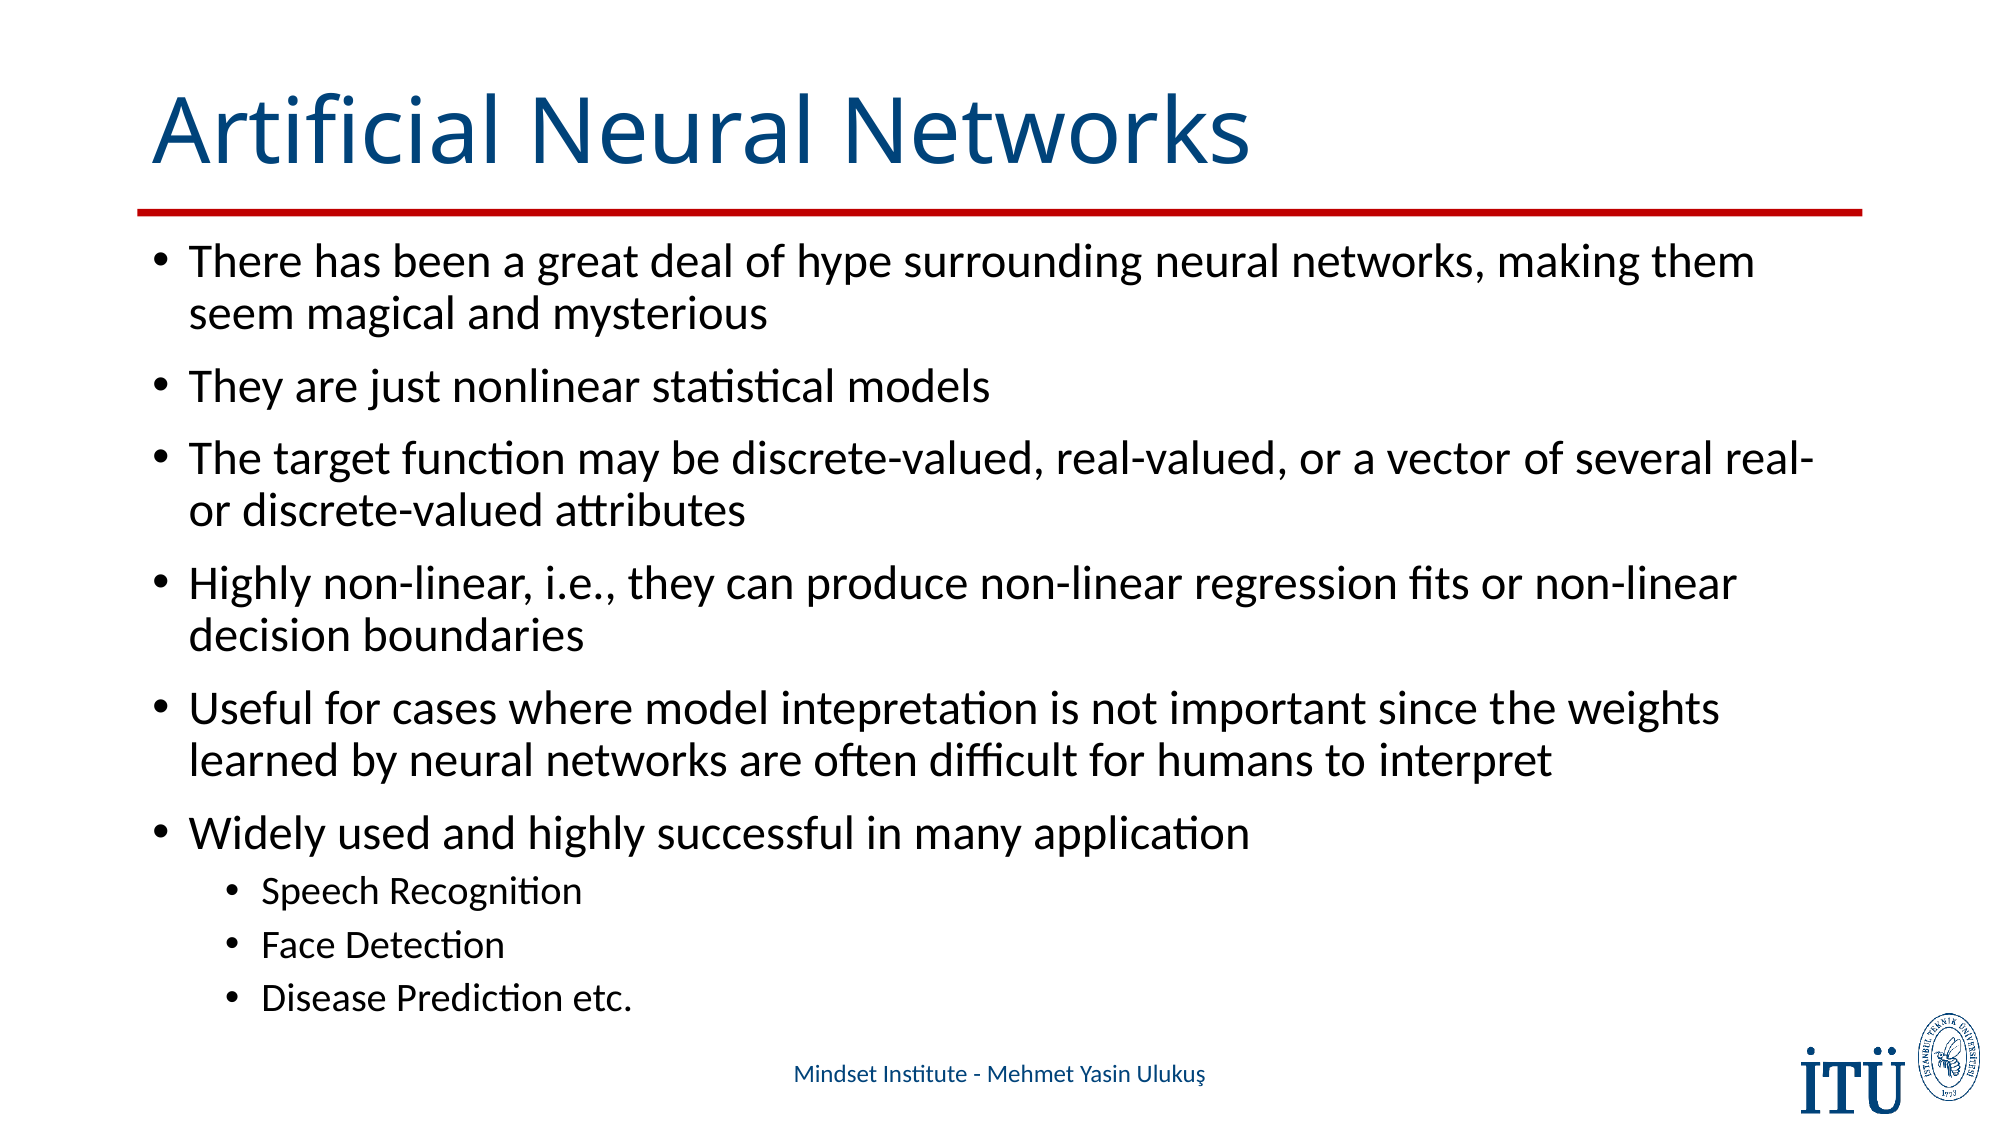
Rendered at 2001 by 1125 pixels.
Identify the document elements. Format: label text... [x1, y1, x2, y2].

title Artificial Neural Networks [137, 59, 1863, 209]
footer Mindset Institute - Mehmet Yasin Ulukuş [662, 1042, 1338, 1103]
list There has been a great deal of hype surrounding neural networks, making them seem magical and mysterious They are just nonlinear statistical models The target function may be discrete-valued, real-valued, or a vector of several real- or discrete-valued attributes Highly non-linear, i.e., they can produce non-linear regression fits or non-linear decision boundaries Useful for cases where model intepretation is not important since the weights learned by neural networks are often difficult for humans to interpret Widely used and highly successful in many application Speech Recognition Face Detection Disease Prediction etc. [137, 227, 1863, 1036]
picture [1801, 1013, 1980, 1114]
